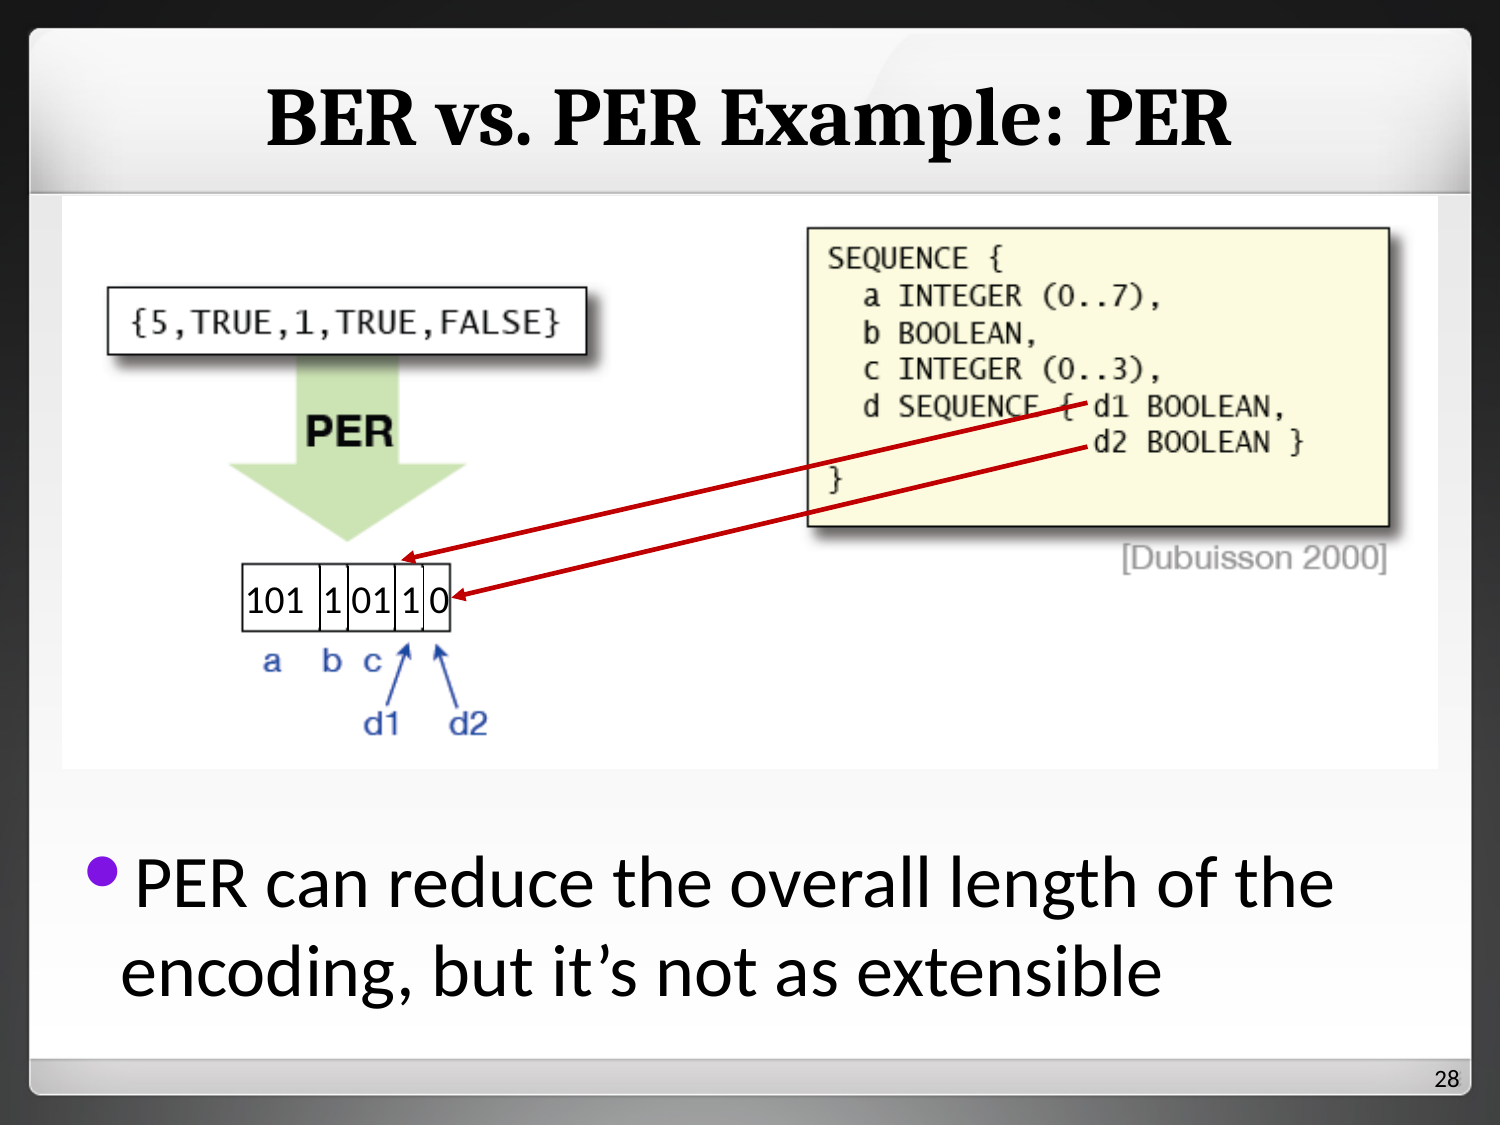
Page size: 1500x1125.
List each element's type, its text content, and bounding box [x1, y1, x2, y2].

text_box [400, 402, 1088, 561]
slide_number 27 [1374, 1058, 1475, 1097]
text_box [450, 446, 1088, 599]
list PER can reduce the overall length of the encoding, but it’s not as extensible [68, 809, 1432, 1025]
title BER vs. PER Example: PER [68, 31, 1432, 194]
picture [0, 0, 1500, 1125]
